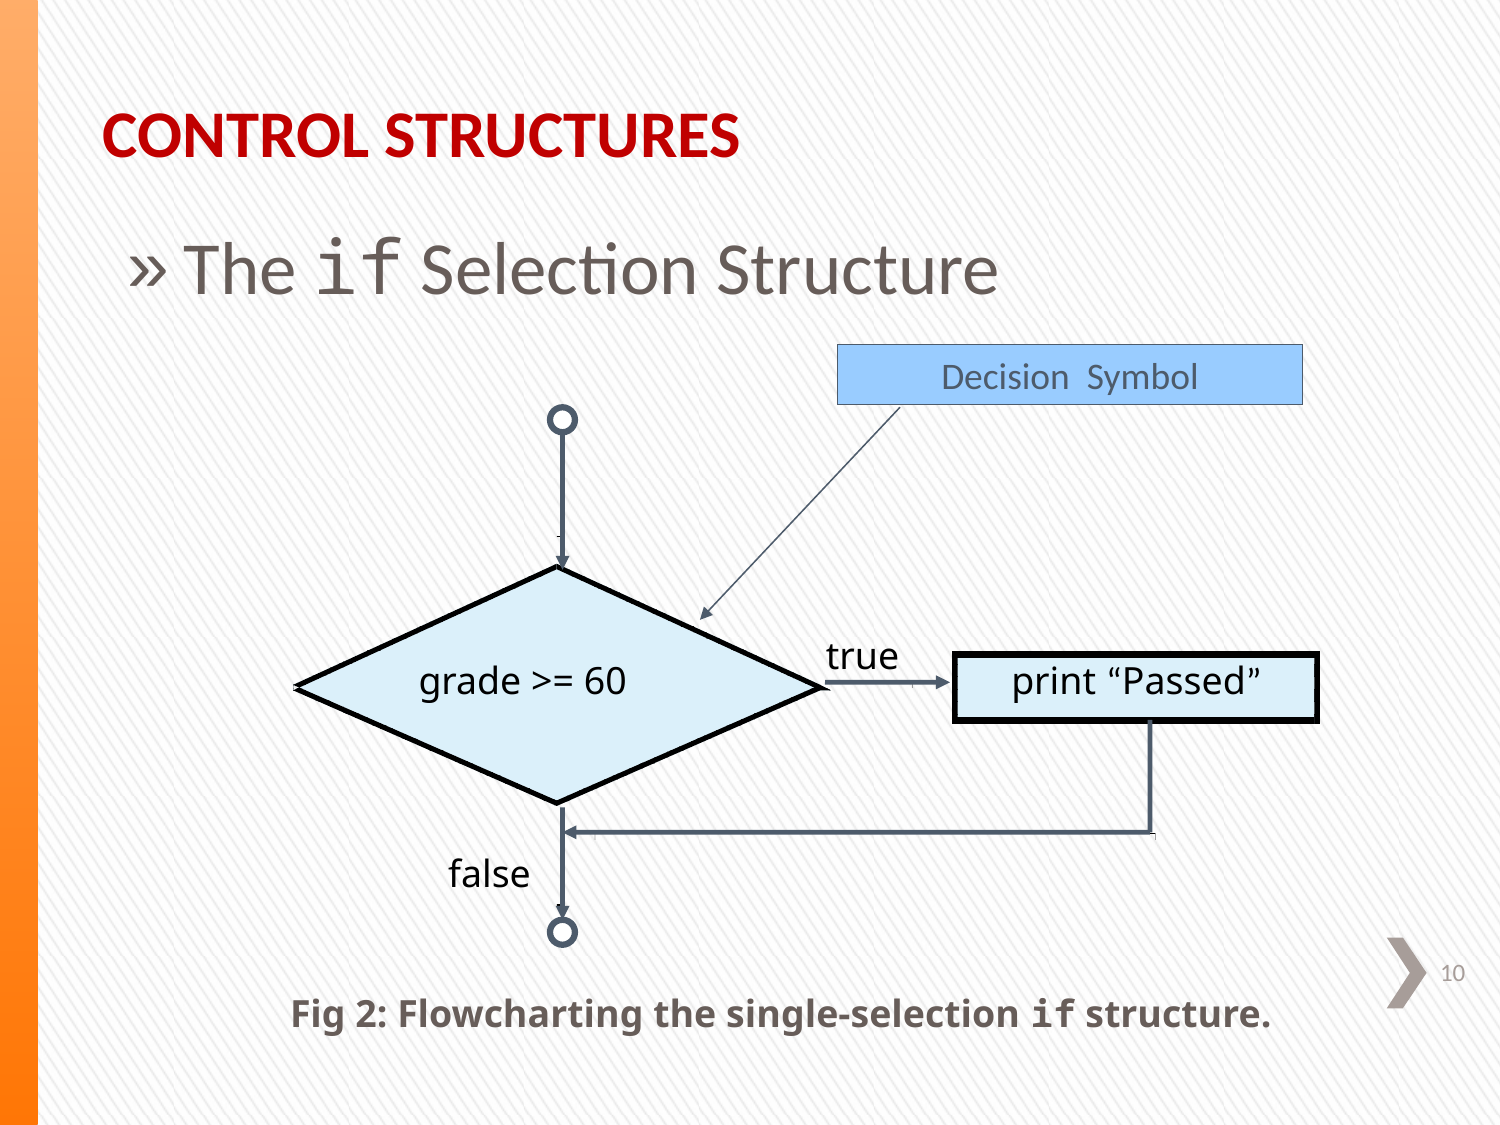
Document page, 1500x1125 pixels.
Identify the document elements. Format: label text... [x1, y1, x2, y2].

text_box [301, 570, 813, 800]
slide_number 12 [0, 281, 37, 285]
text_box [549, 919, 575, 945]
text_box [1314, 651, 1320, 724]
text_box [556, 432, 569, 570]
text_box true [825, 632, 927, 678]
text_box [821, 685, 832, 691]
text_box [562, 826, 1149, 839]
text_box [556, 563, 821, 691]
text_box grade >= 60 [418, 657, 628, 703]
list The if Selection Structure [112, 213, 1400, 1088]
slide_number 10 [1425, 941, 1488, 1002]
text_box [293, 564, 819, 806]
text_box [556, 833, 569, 920]
text_box Fig 2: Flowcharting the single-selection if structure. [125, 982, 1287, 1042]
text_box [958, 658, 1314, 717]
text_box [699, 344, 1303, 620]
text_box [824, 676, 950, 689]
text_box Control Structures [87, 49, 1425, 213]
text_box [952, 651, 958, 718]
text_box false [448, 849, 532, 895]
text_box [549, 407, 575, 433]
text_box print “Passed” [1011, 657, 1262, 703]
text_box [952, 717, 1150, 724]
text_box [958, 651, 1314, 658]
text_box [1151, 717, 1315, 724]
